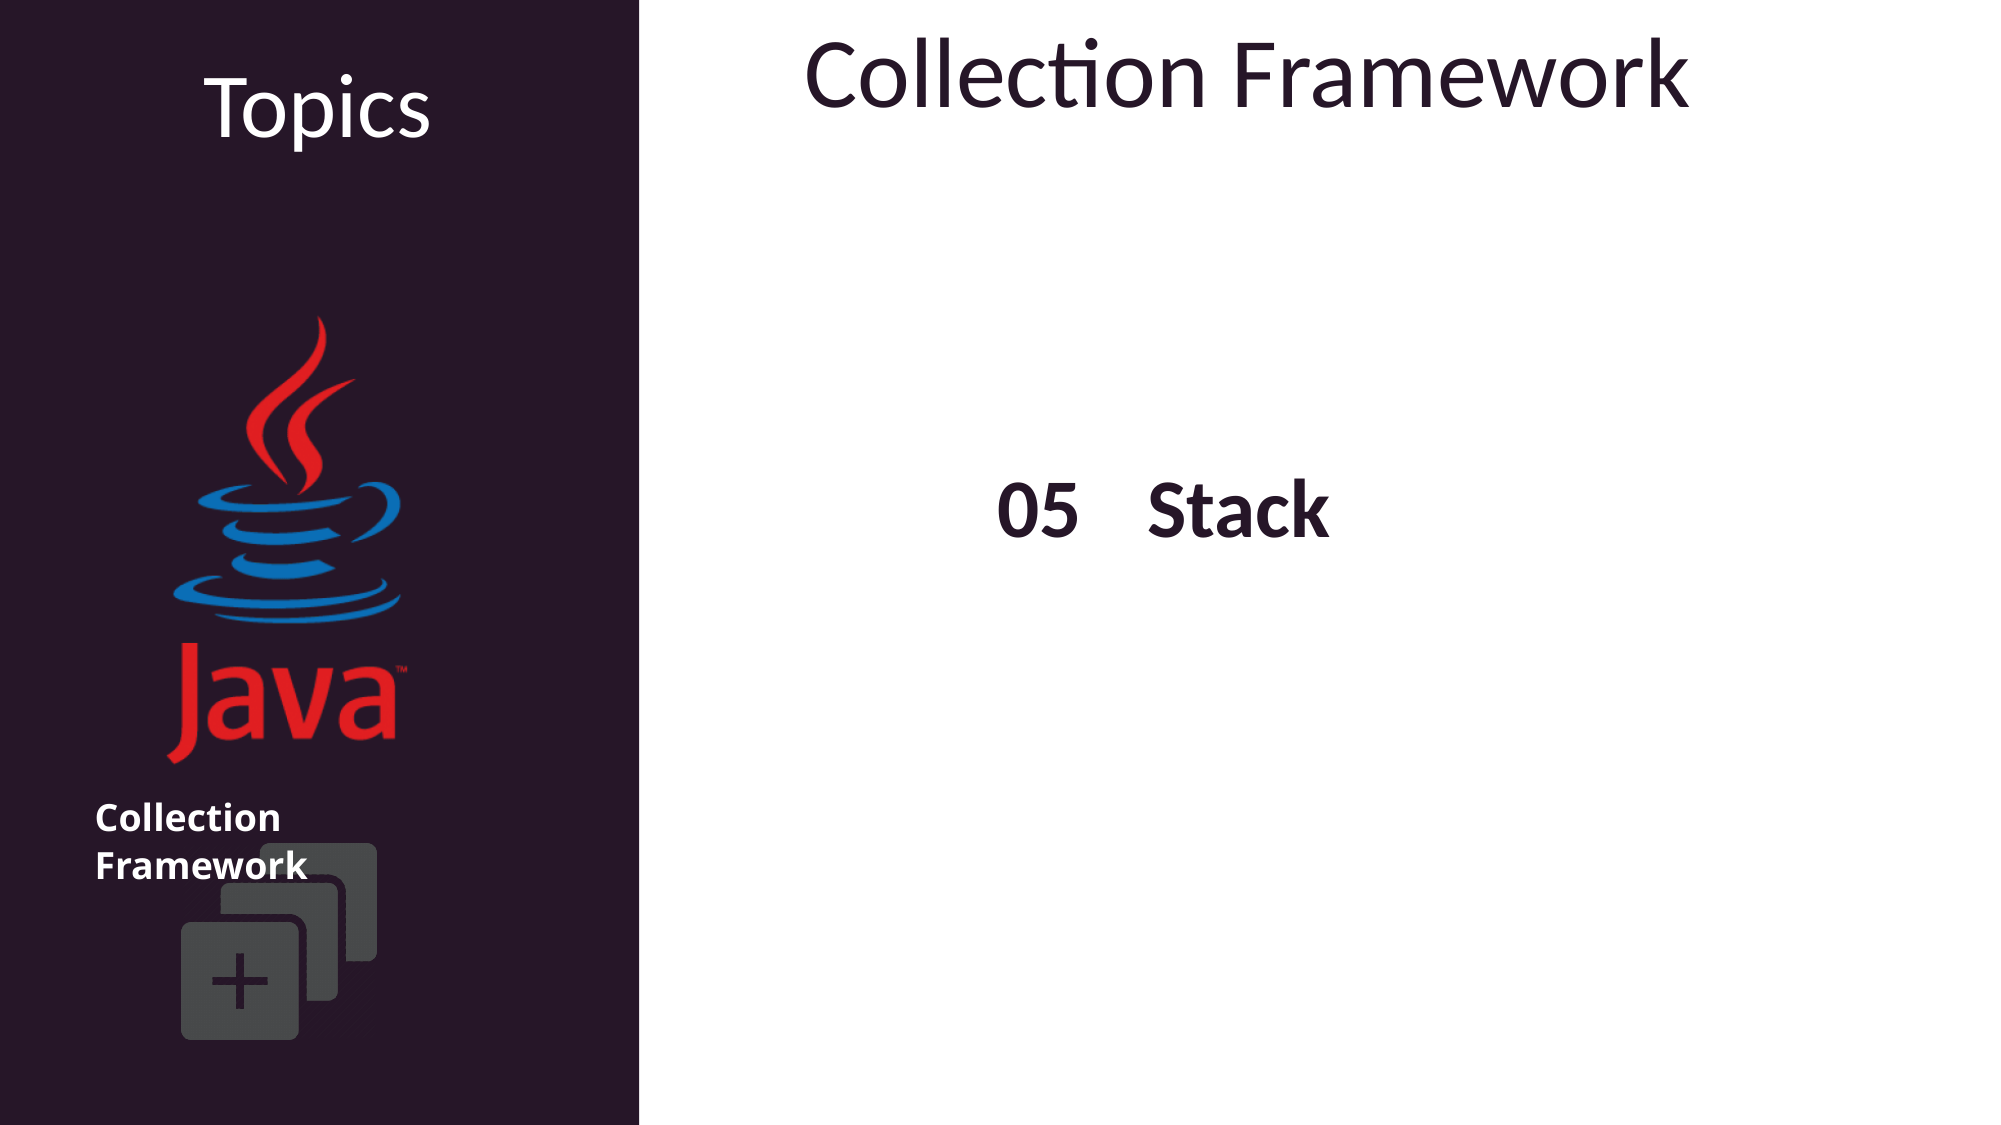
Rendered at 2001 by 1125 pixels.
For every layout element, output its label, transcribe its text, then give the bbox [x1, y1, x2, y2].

text_box [0, 0, 640, 1125]
picture [156, 309, 426, 767]
text_box 05 Stack [982, 446, 1350, 562]
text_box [79, 783, 502, 1040]
text_box Topics [188, 38, 451, 164]
text_box Collection Framework [784, 0, 1712, 135]
